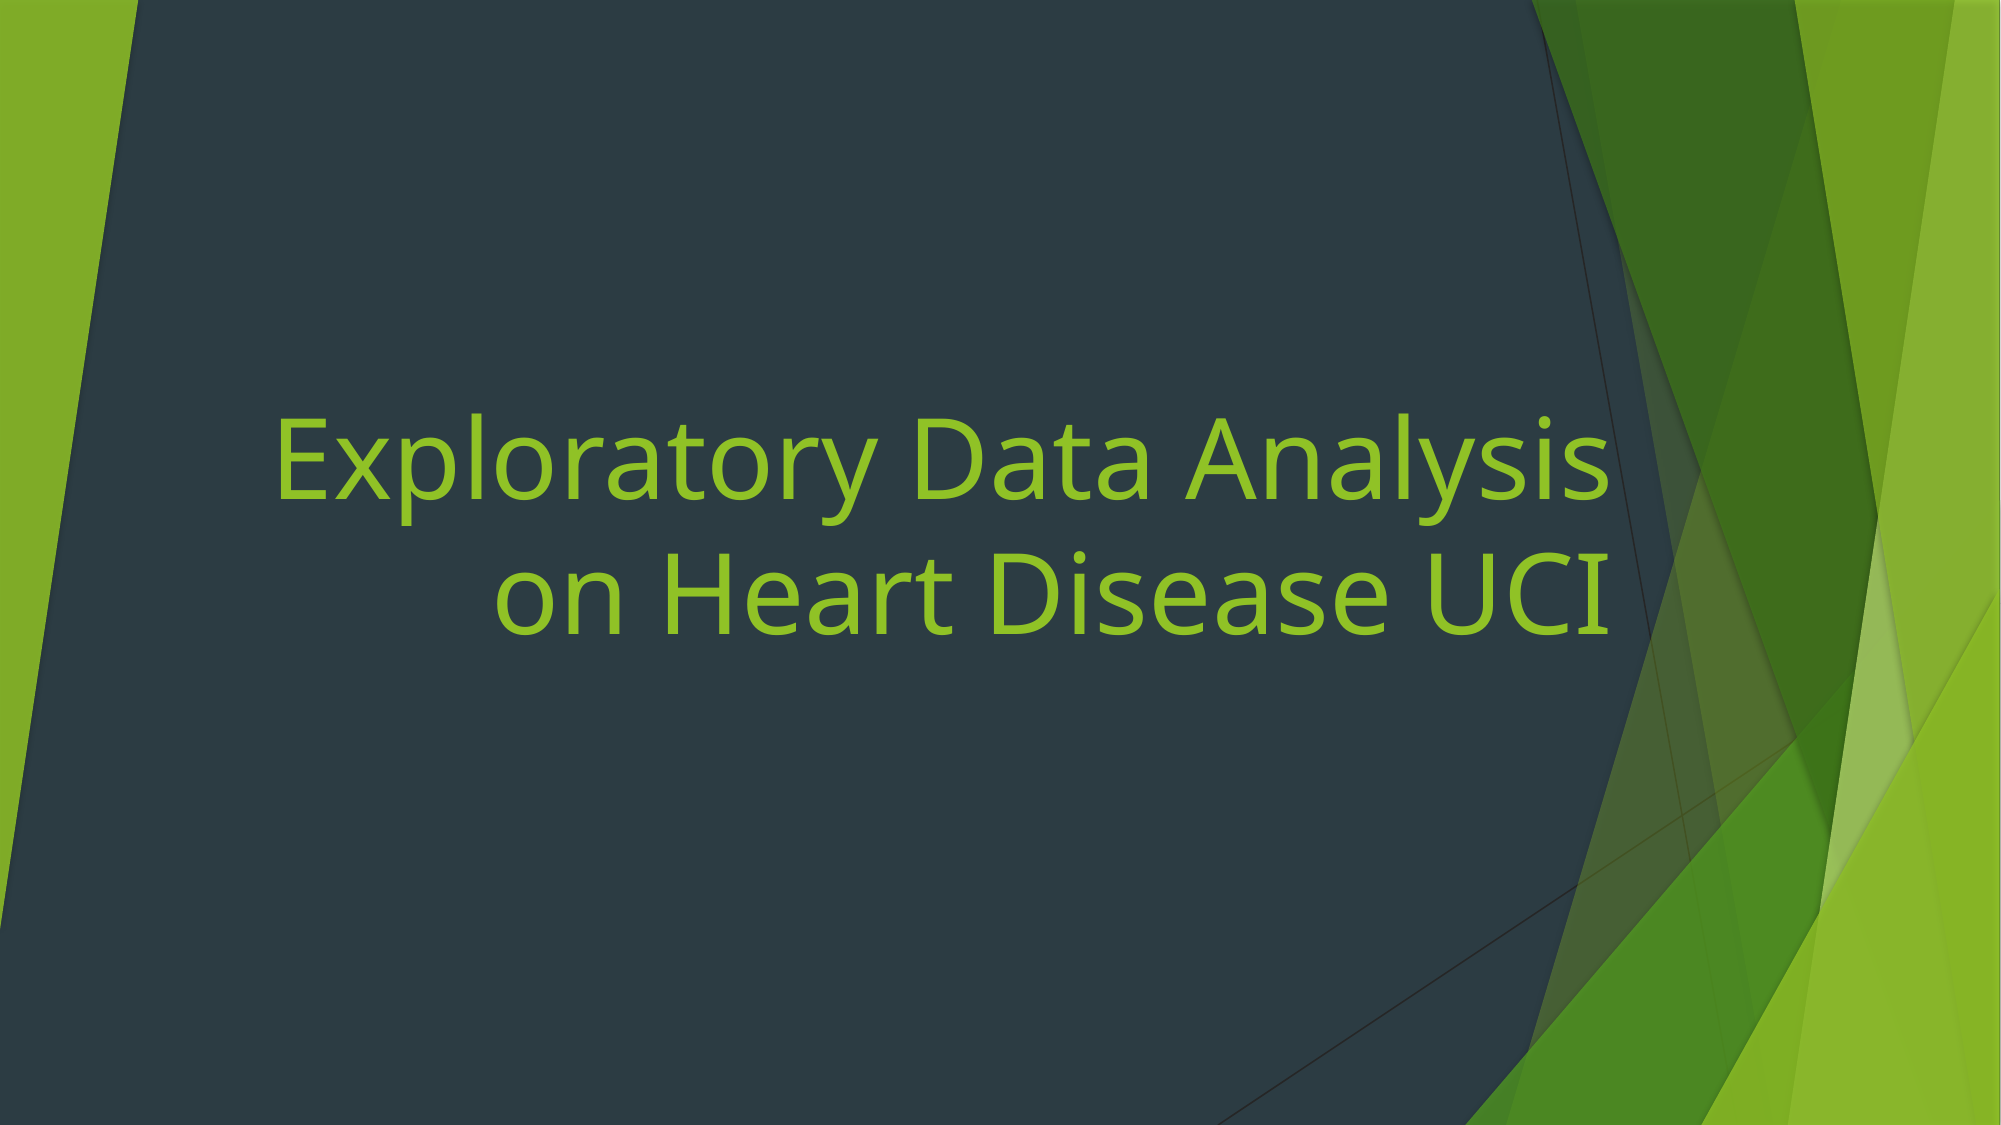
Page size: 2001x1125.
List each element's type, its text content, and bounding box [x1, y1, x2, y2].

title Exploratory Data Analysis on Heart Disease UCI [139, 201, 1629, 665]
